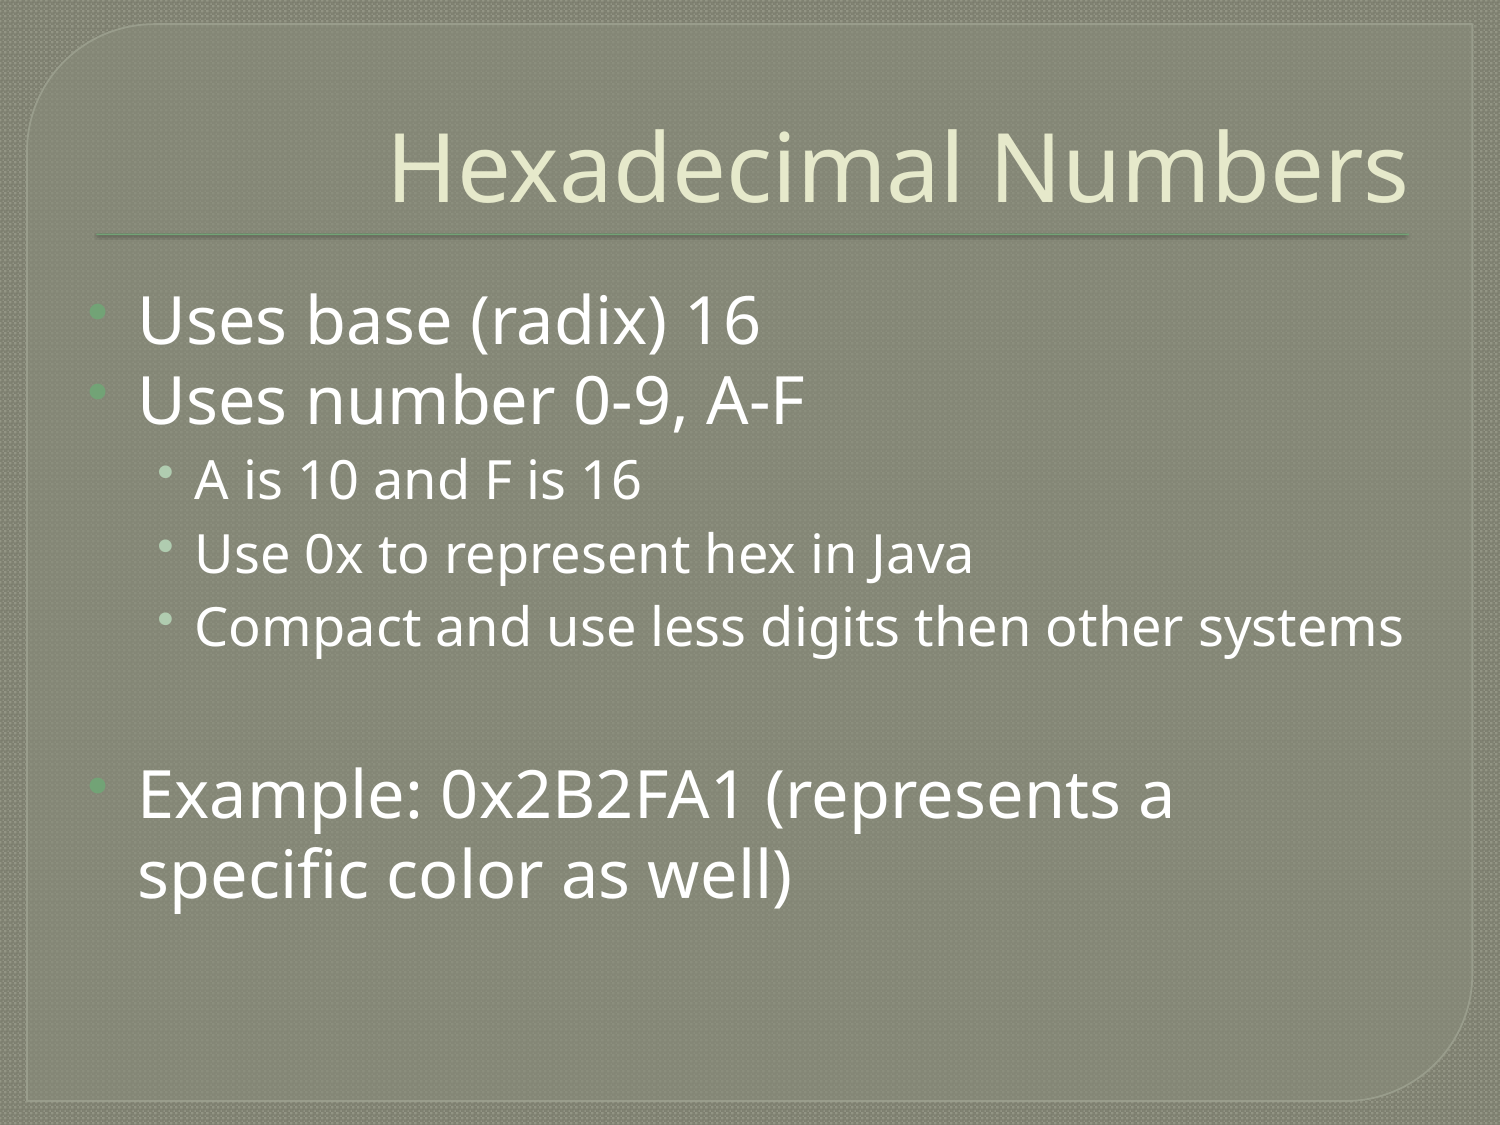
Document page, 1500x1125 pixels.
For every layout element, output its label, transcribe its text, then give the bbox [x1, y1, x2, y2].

title Hexadecimal Numbers [75, 41, 1425, 230]
list Uses base (radix) 16 Uses number 0-9, A-F A is 10 and F is 16 Use 0x to represent hex in Java Compact and use less digits then other systems Example: 0x2B2FA1 (represents a specific color as well) [75, 270, 1425, 1013]
